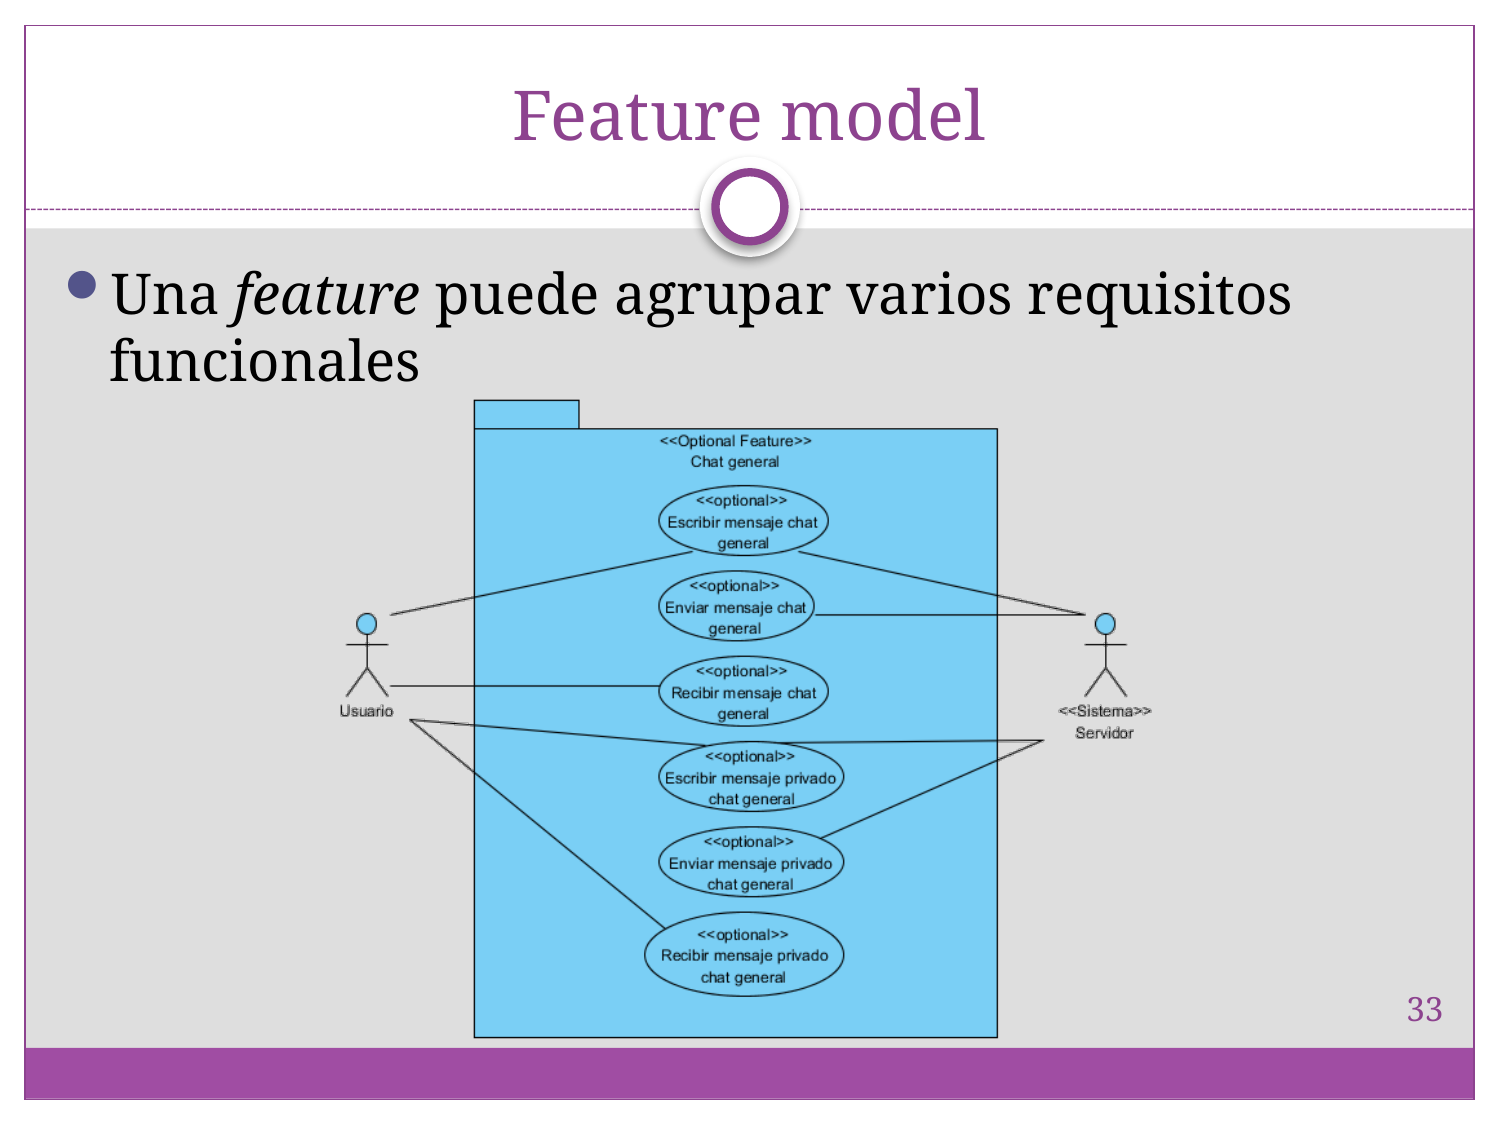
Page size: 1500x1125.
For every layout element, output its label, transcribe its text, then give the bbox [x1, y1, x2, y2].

picture [337, 374, 1166, 1050]
slide_number 33 [1387, 975, 1463, 1048]
list Una feature puede agrupar varios requisitos funcionales [49, 250, 1445, 1001]
title Feature model [49, 37, 1450, 162]
